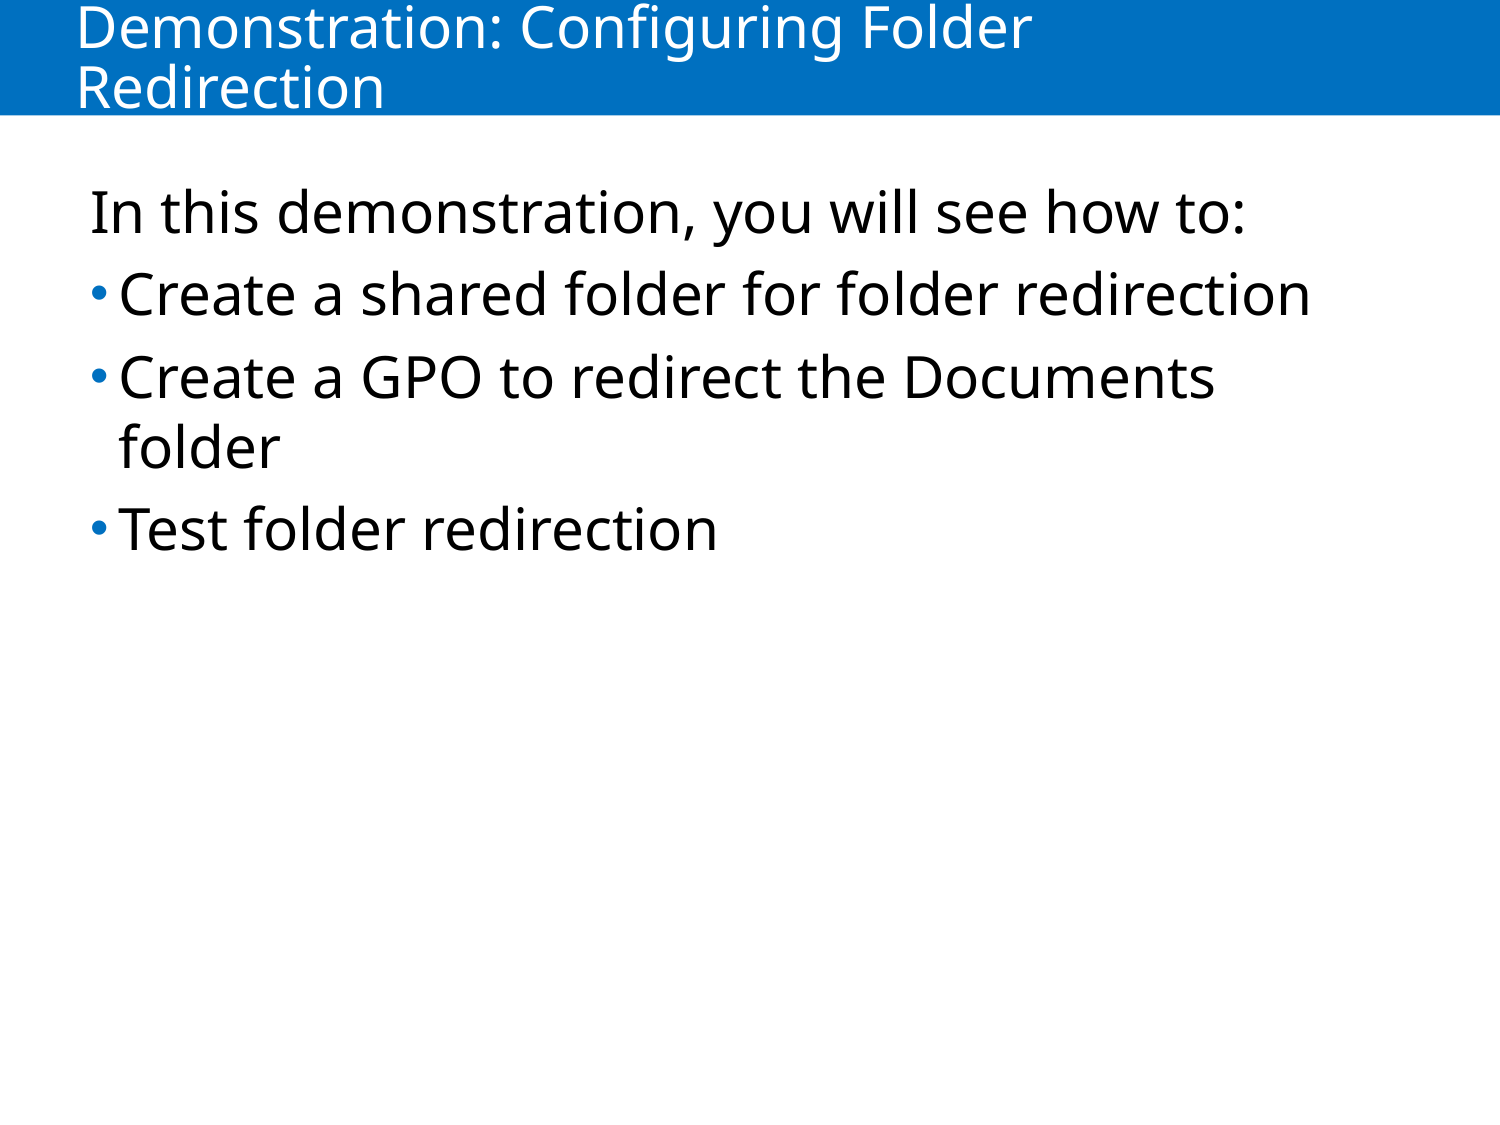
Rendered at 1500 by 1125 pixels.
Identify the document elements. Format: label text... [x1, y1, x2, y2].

title Demonstration: Configuring Folder Redirection [75, 0, 1351, 122]
text_box In this demonstration, you will see how to: Create a shared folder for folder redirection Create a GPO to redirect the Documents folder Test folder redirection [75, 167, 1408, 1012]
